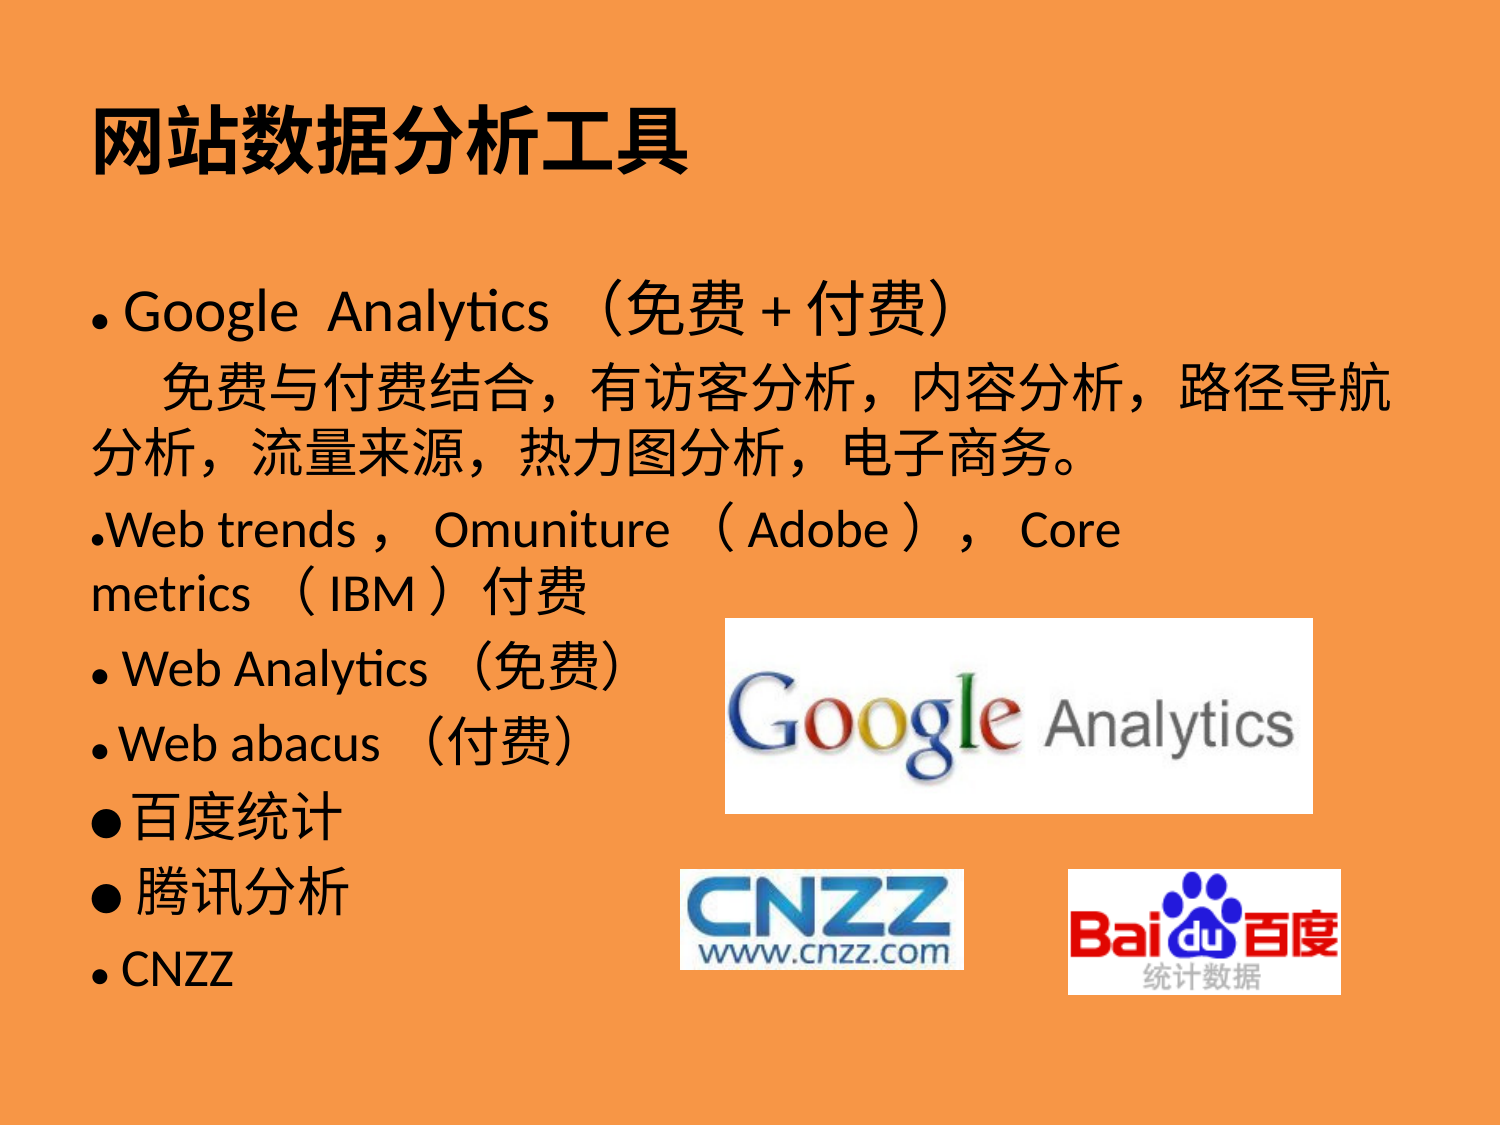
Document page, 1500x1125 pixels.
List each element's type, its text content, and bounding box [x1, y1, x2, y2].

picture [724, 618, 1313, 815]
picture [1068, 869, 1341, 995]
picture [680, 869, 964, 970]
list ● Google Analytics（免费+付费） 免费与付费结合，有访客分析，内容分析，路径导航分析，流量来源，热力图分析，电子商务。 ●Web trends，Omuniture（Adobe），Core metrics（IBM）付费 ● Web Analytics（免费） ● Web abacus（付费） ●百度统计 ● 腾讯分析 ● CNZZ [75, 262, 1425, 1005]
title 网站数据分析工具 [75, 45, 1425, 233]
